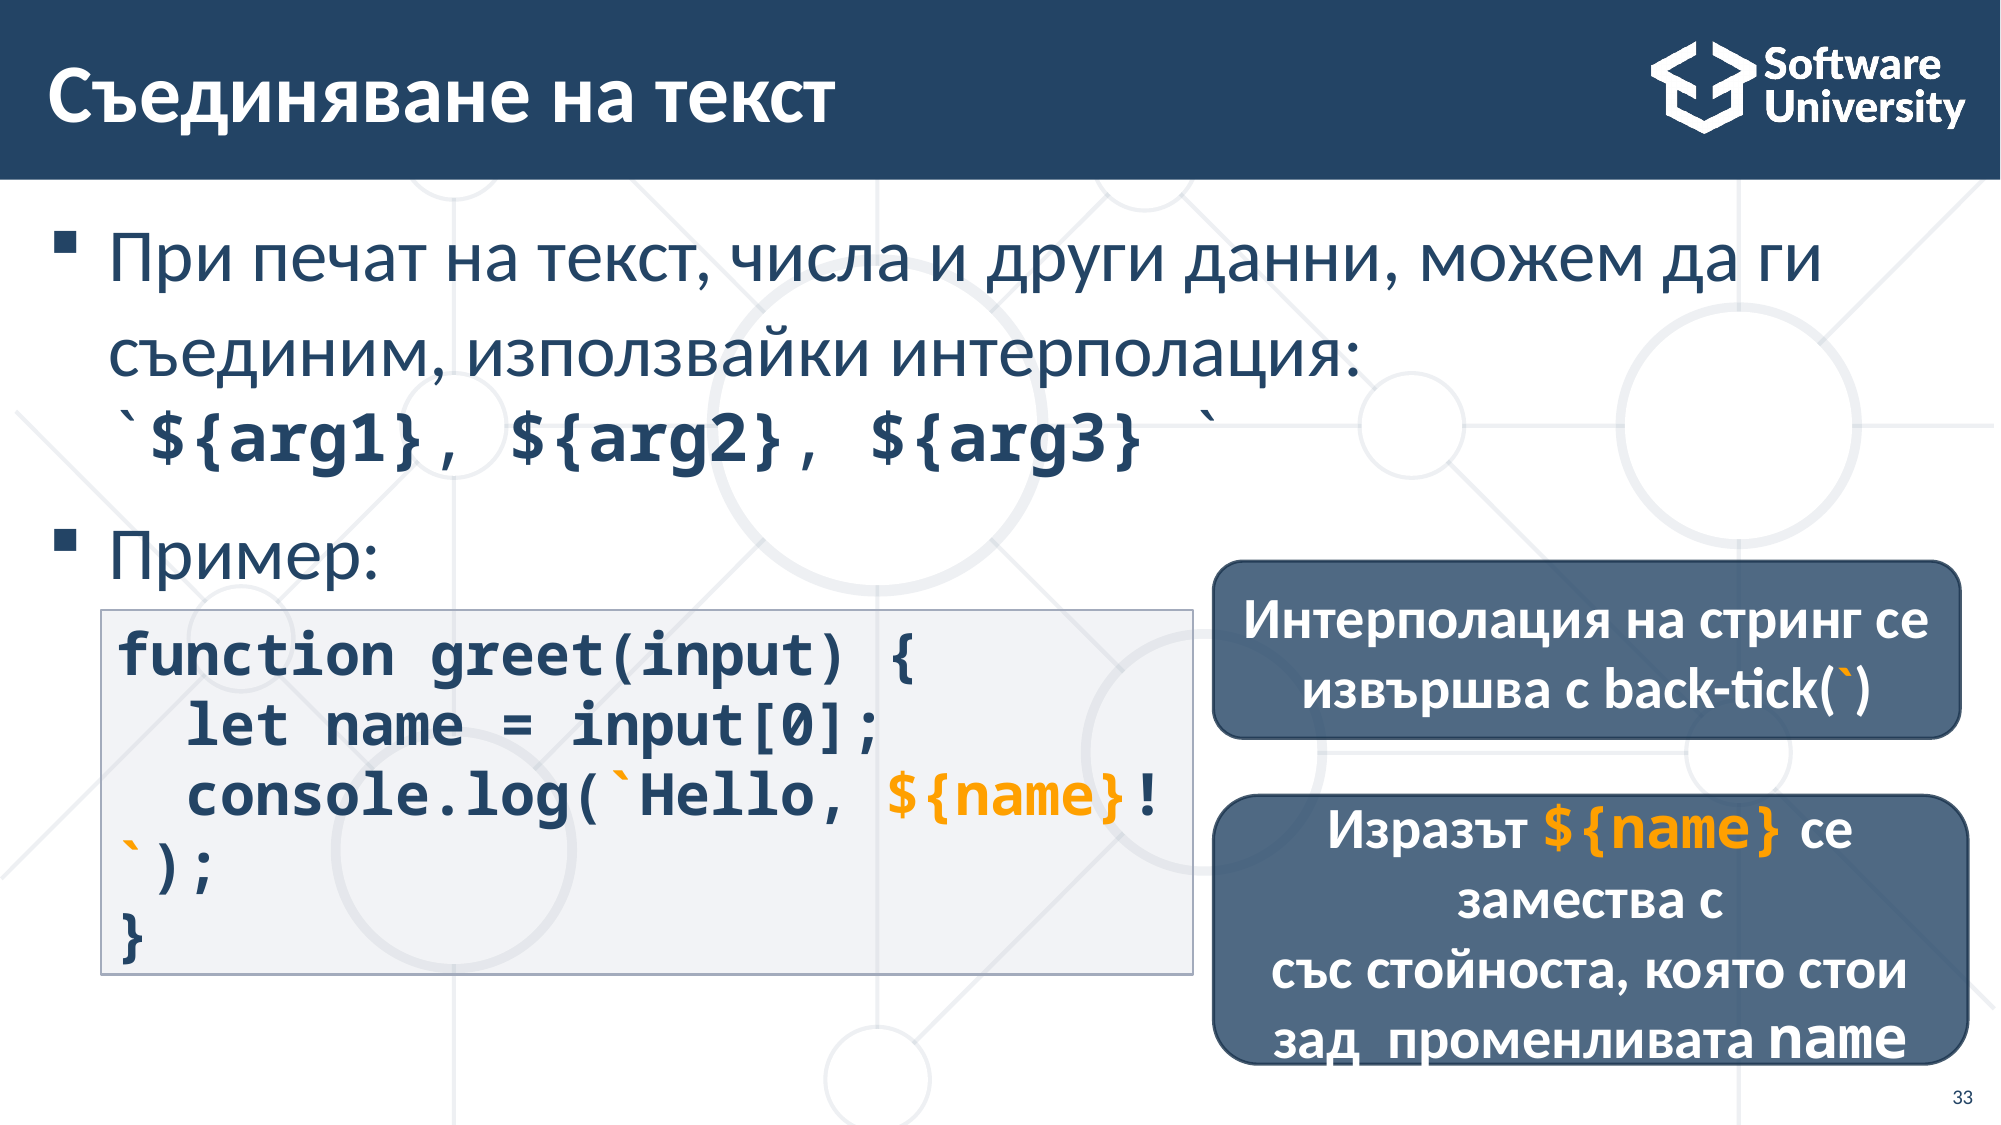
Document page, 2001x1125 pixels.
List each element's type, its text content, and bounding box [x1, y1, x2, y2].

text_box Изразът ${name} се замества с със стойноста, която стои зад променливата name [1211, 793, 1971, 1067]
text_box function greet(input) { let name = input[0]; console.log(`Hello, ${name}!`); } [100, 609, 1194, 975]
slide_number 33 [1927, 1067, 1989, 1117]
picture [1651, 41, 1966, 134]
text_box Интерполация на стринг се извършва с back-tick(`) [1211, 559, 1963, 741]
title Съединяване на текст [31, 16, 1625, 162]
list При печат на текст, числа и други данни, можем да ги съединим, използвайки интерполация: `${arg1}, ${arg2}, ${arg3} ` Пример: [31, 196, 1968, 1104]
